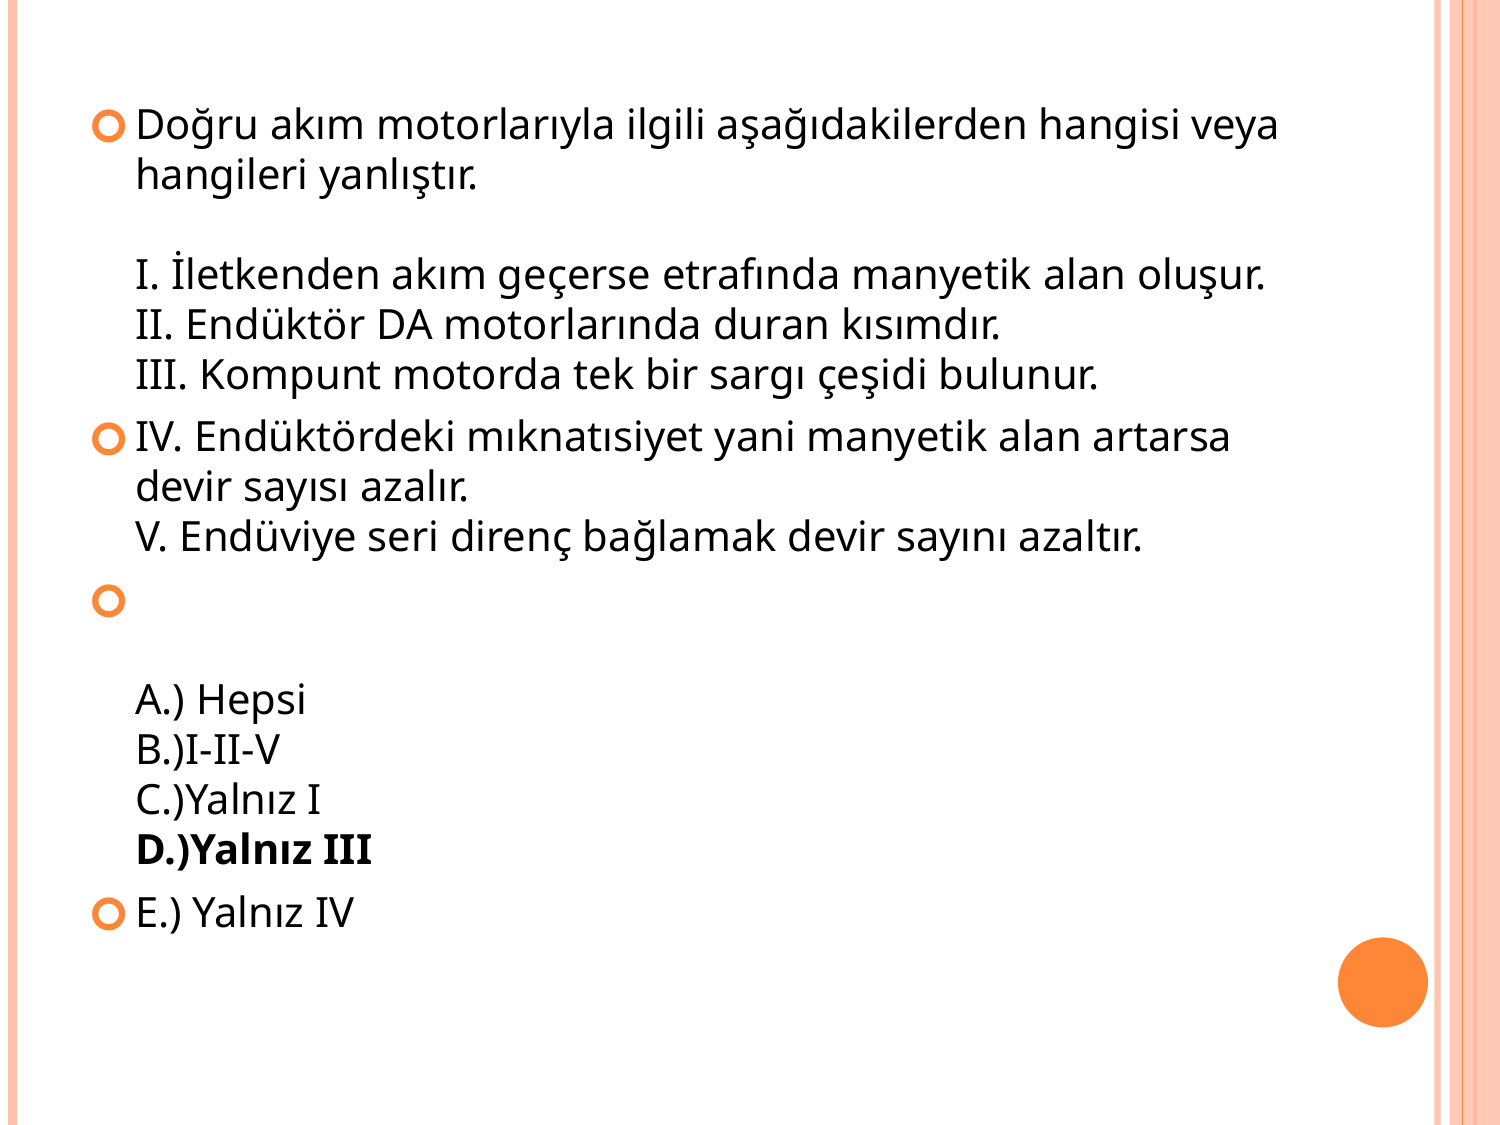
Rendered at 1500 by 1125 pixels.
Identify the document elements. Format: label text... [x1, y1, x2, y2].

list Doğru akım motorlarıyla ilgili aşağıdakilerden hangisi veya hangileri yanlıştır. I. İletkenden akım geçerse etrafında manyetik alan oluşur. II. Endüktör DA motorlarında duran kısımdır. III. Kompunt motorda tek bir sargı çeşidi bulunur. IV. Endüktördeki mıknatısiyet yani manyetik alan artarsa devir sayısı azalır. V. Endüviye seri direnç bağlamak devir sayını azaltır. A.) Hepsi B.)I-II-V C.)Yalnız I D.)Yalnız III E.) Yalnız IV [75, 90, 1300, 1062]
